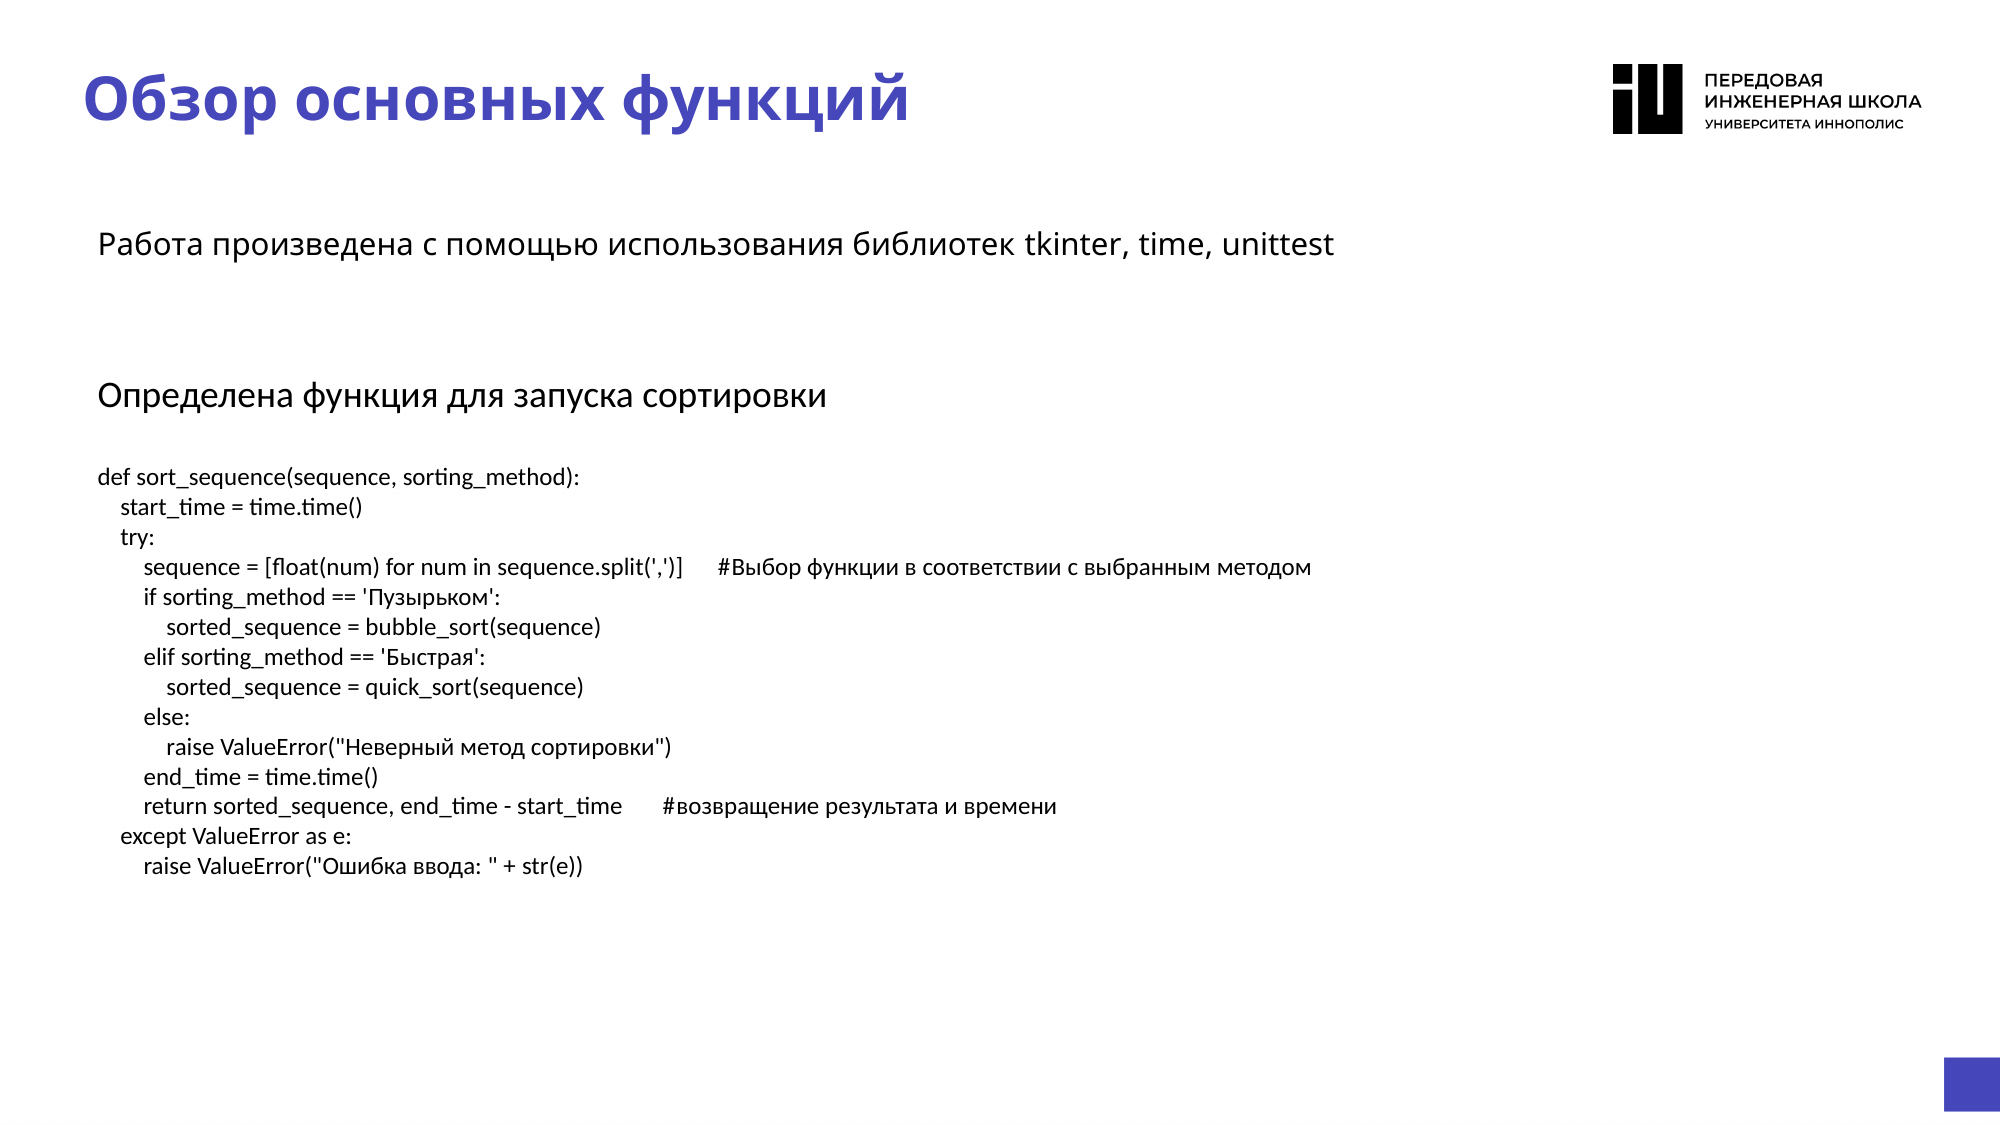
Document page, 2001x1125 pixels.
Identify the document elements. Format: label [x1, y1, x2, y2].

picture [0, 0, 2000, 1125]
text_box [1612, 37, 1985, 161]
